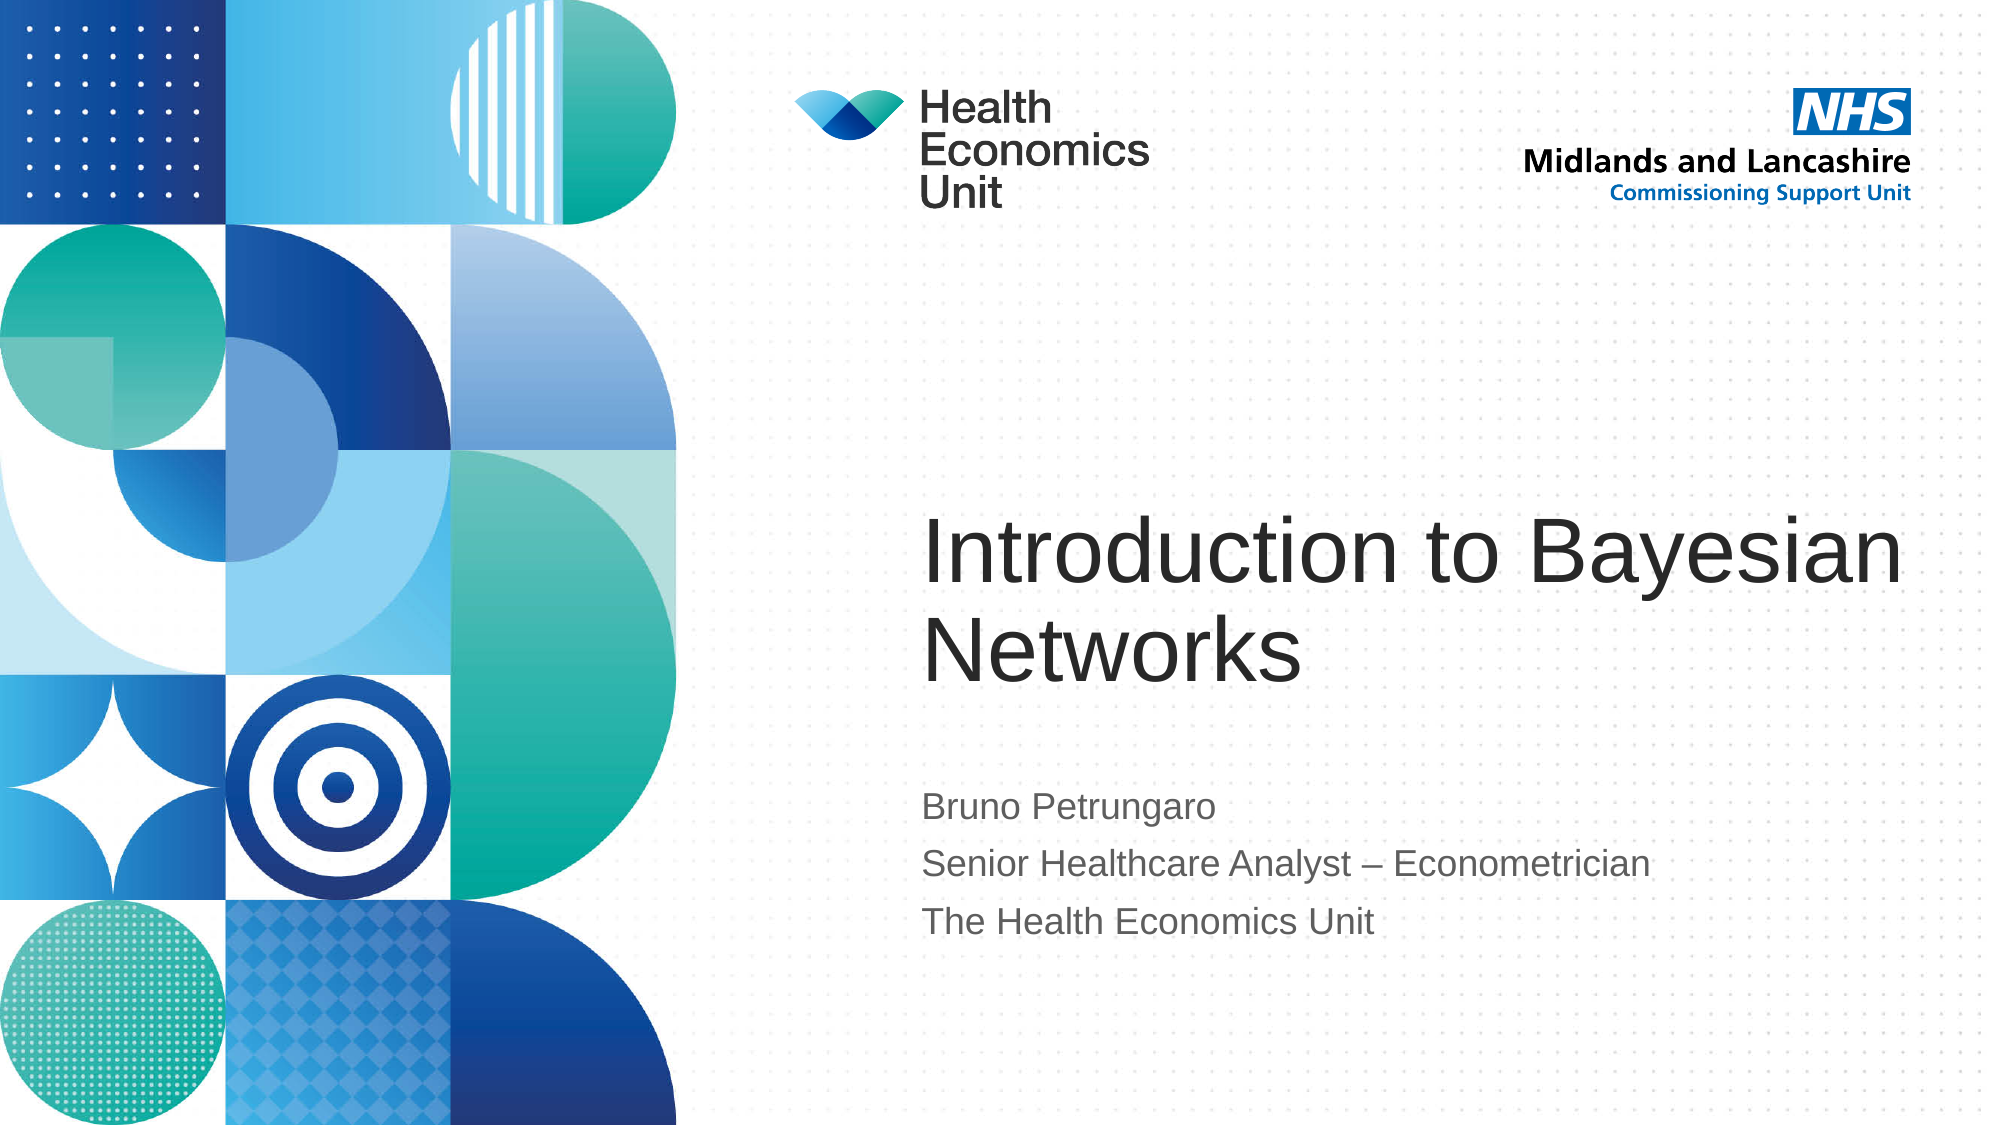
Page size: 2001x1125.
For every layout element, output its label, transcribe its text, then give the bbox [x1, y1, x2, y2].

picture [0, 0, 2001, 1125]
subtitle Bruno Petrungaro Senior Healthcare Analyst – Econometrician The Health Economics Unit [921, 781, 1911, 972]
title Introduction to Bayesian Networks [921, 275, 1911, 702]
